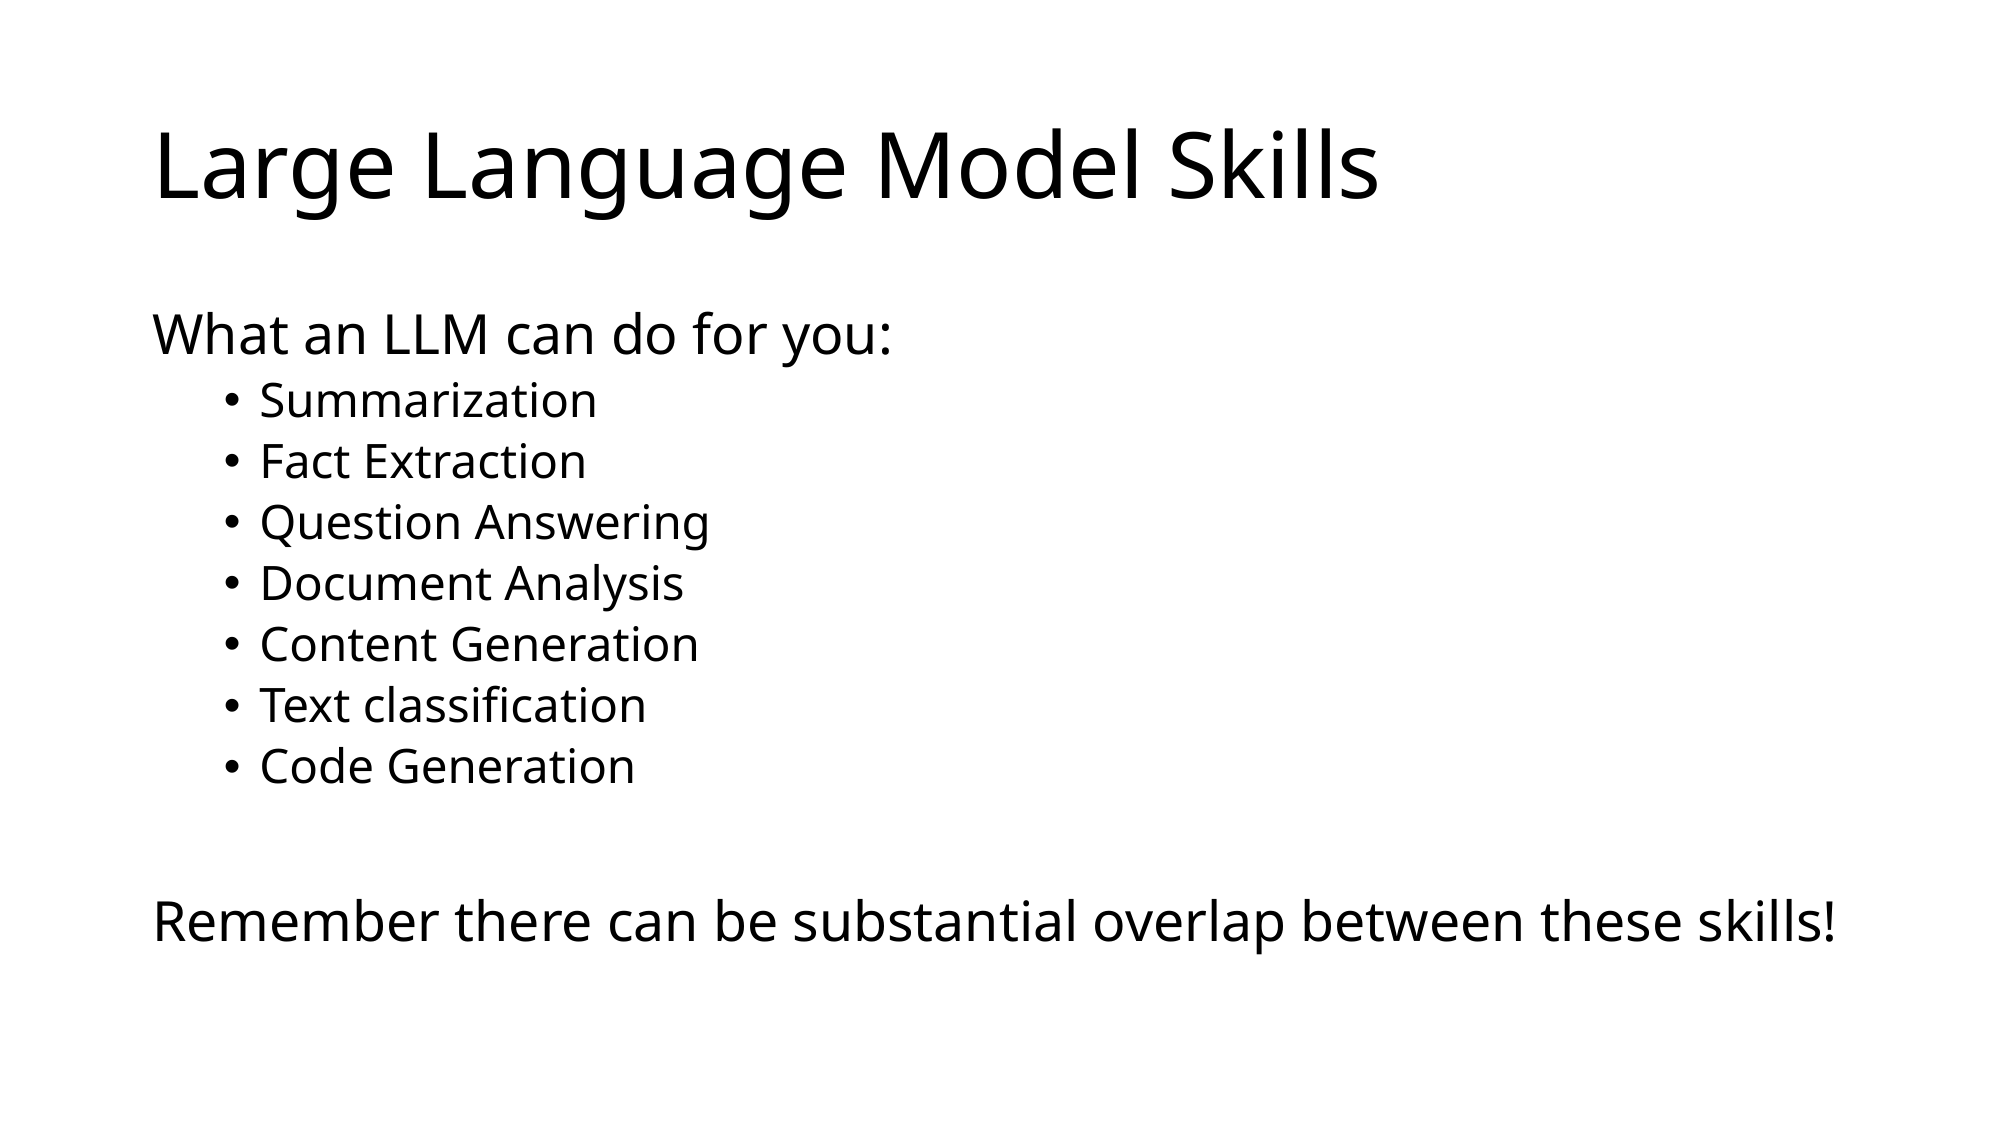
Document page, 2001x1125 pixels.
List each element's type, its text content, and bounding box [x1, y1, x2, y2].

title Large Language Model Skills [137, 59, 1863, 278]
list What an LLM can do for you: Summarization Fact Extraction Question Answering Document Analysis Content Generation Text classification Code Generation Remember there can be substantial overlap between these skills! [137, 299, 1863, 1014]
